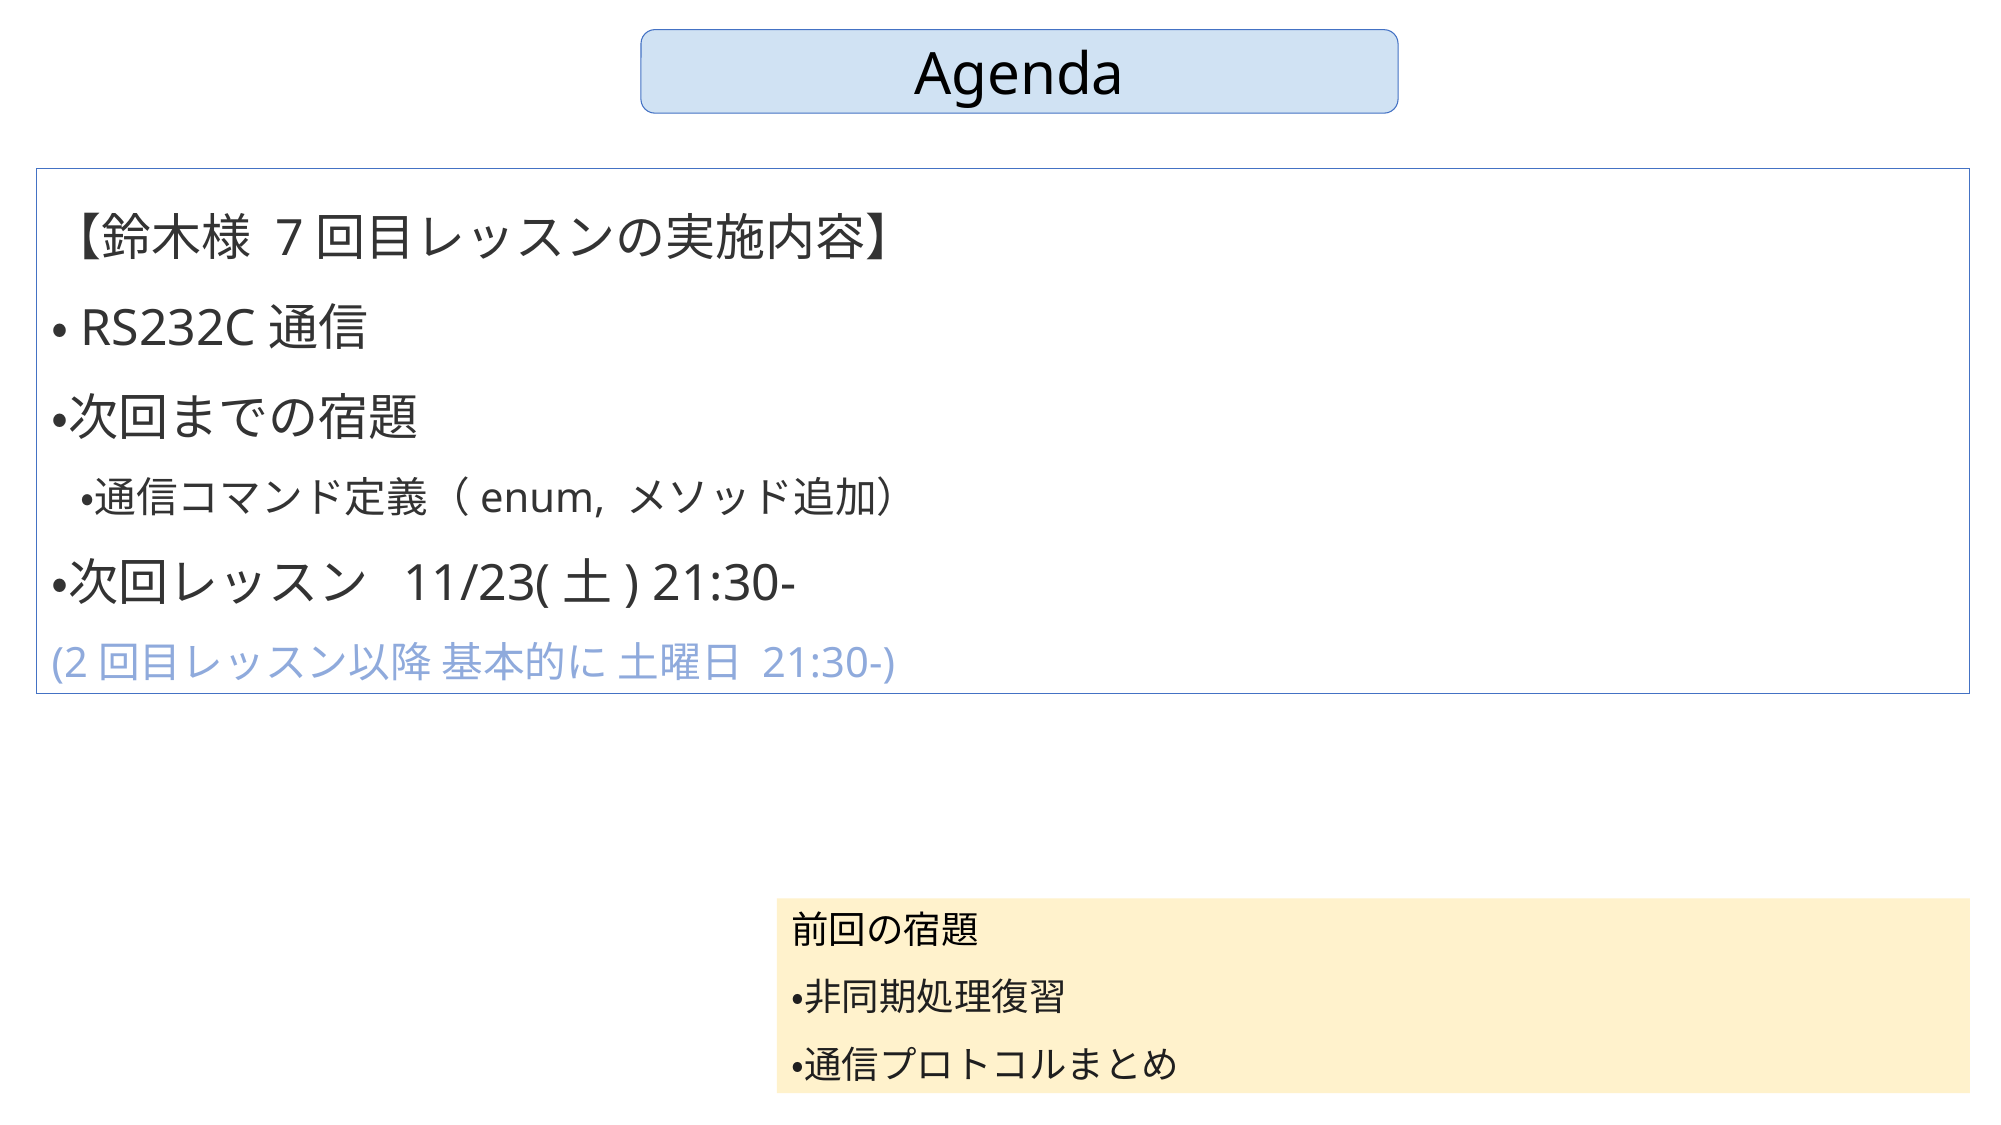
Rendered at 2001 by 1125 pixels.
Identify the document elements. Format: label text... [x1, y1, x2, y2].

text_box 前回の宿題 ・非同期処理復習 ・通信プロトコルまとめ [776, 898, 1970, 1094]
text_box Agenda [639, 28, 1400, 115]
text_box 【鈴木様 7回目レッスンの実施内容】 ・RS232C通信 ・次回までの宿題 ・通信コマンド定義（enum, メソッド追加） ・次回レッスン 11/23(土) 21:30- (2回目レッスン以降 基本的に 土曜日 21:30-) [36, 168, 1970, 694]
